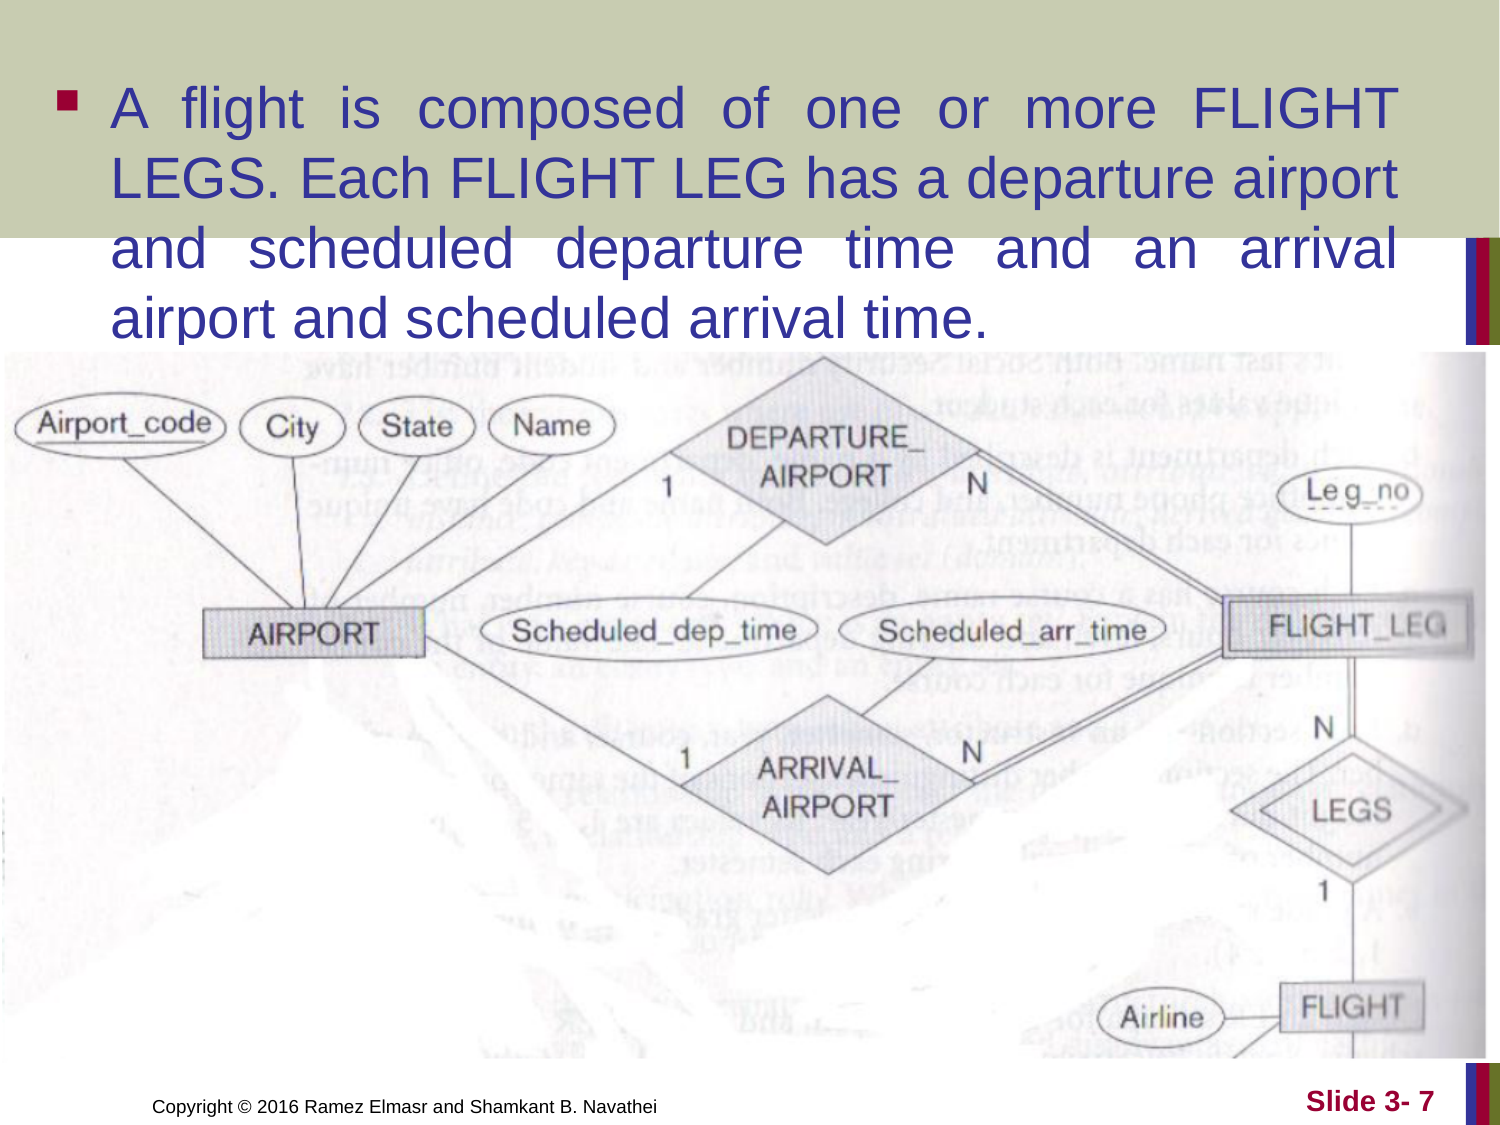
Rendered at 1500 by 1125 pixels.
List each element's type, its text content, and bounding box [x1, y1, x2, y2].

list A flight is composed of one or more FLIGHT LEGS. Each FLIGHT LEG has a departure airport and scheduled departure time and an arrival airport and scheduled arrival time. [39, 62, 1401, 343]
slide_number Slide 3- [1137, 1071, 1451, 1125]
picture [2, 344, 1500, 1063]
